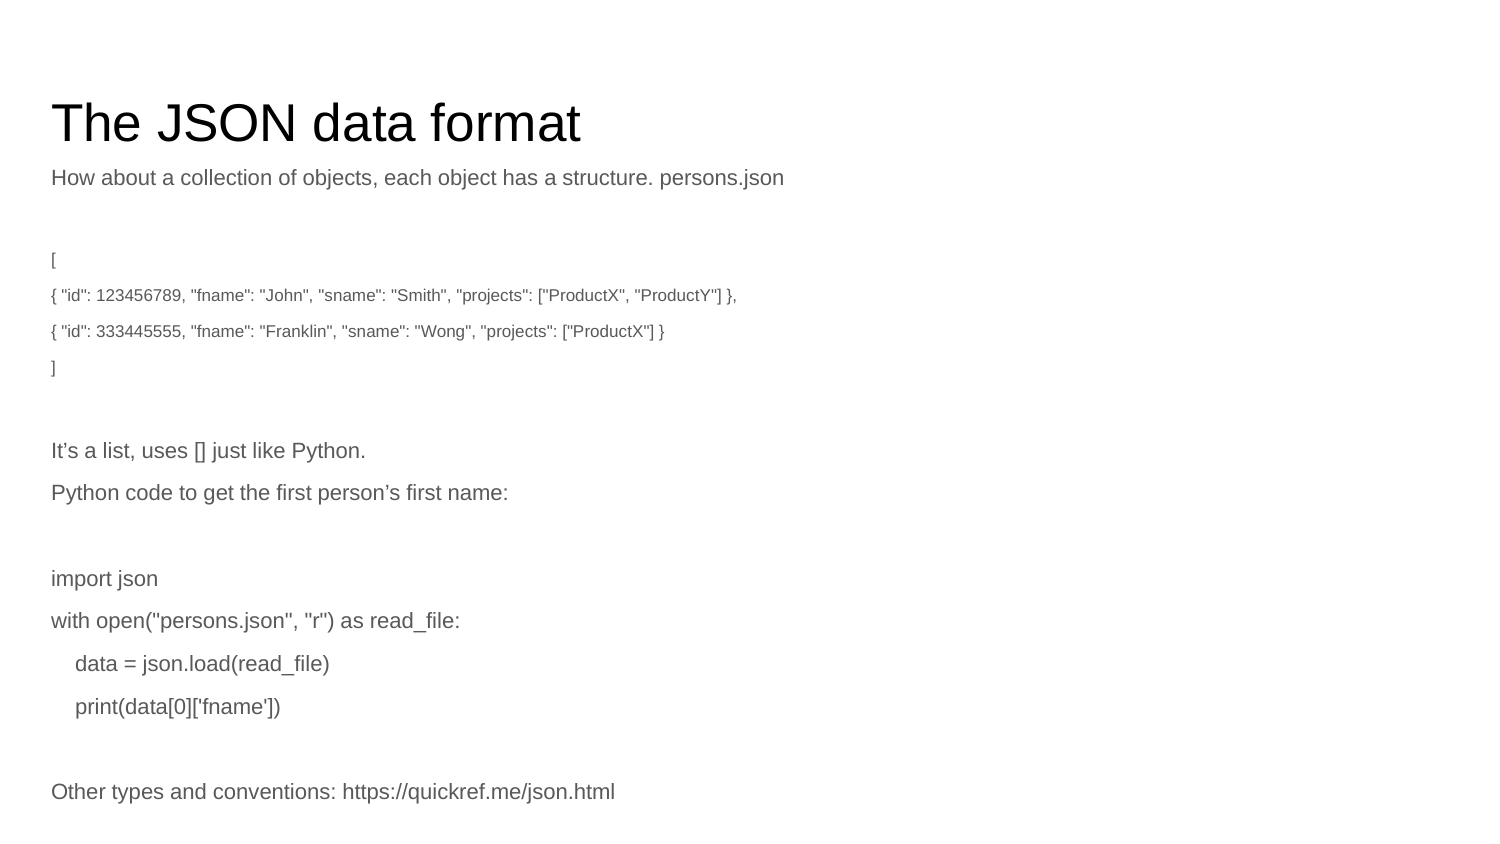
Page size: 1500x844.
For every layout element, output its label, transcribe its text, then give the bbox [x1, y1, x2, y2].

title The JSON data format [51, 72, 1449, 144]
list How about a collection of objects, each object has a structure. persons.json [ { "id": 123456789, "fname": "John", "sname": "Smith", "projects": ["ProductX", "ProductY"] }, { "id": 333445555, "fname": "Franklin", "sname": "Wong", "projects": ["ProductX"] } ] It’s a list, uses [] just like Python. Python code to get the first person’s first name: import json with open("persons.json", "r") as read_file: data = json.load(read_file) print(data[0]['fname']) Other types and conventions: https://quickref.me/json.html [51, 144, 1462, 822]
